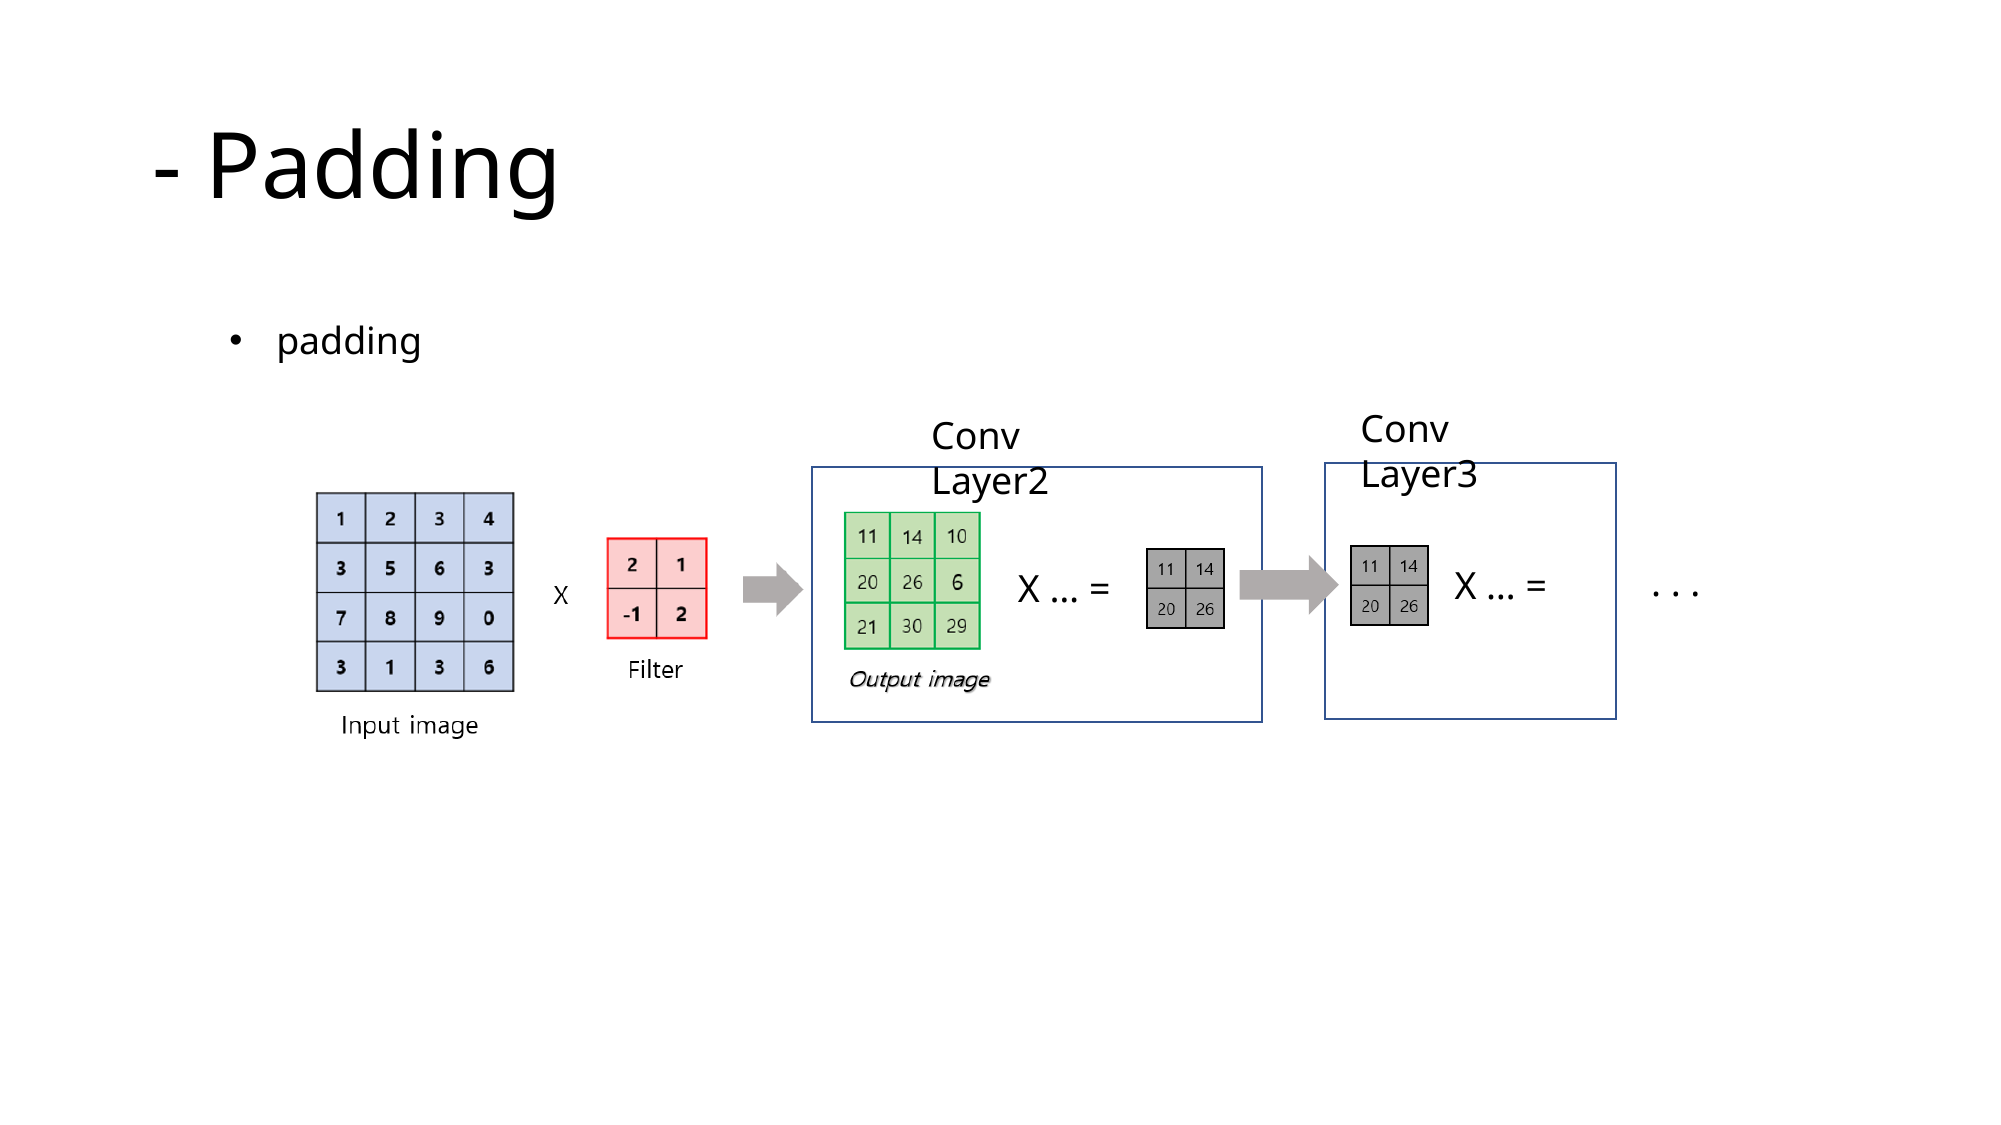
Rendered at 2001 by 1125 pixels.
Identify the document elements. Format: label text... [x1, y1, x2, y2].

text_box padding [214, 309, 492, 370]
text_box Conv Layer2 [916, 404, 1163, 510]
text_box Conv Layer3 [1345, 398, 1592, 503]
text_box X … = [1454, 554, 1606, 615]
title - Padding [137, 60, 1863, 278]
text_box [1324, 462, 1617, 720]
picture [1335, 529, 1454, 640]
picture [1132, 532, 1250, 643]
text_box [1077, 600, 1263, 723]
picture [285, 466, 1077, 803]
text_box [1250, 554, 1335, 615]
text_box X … = [1077, 557, 1132, 618]
text_box . . . [1636, 551, 1803, 612]
text_box [1077, 466, 1263, 570]
